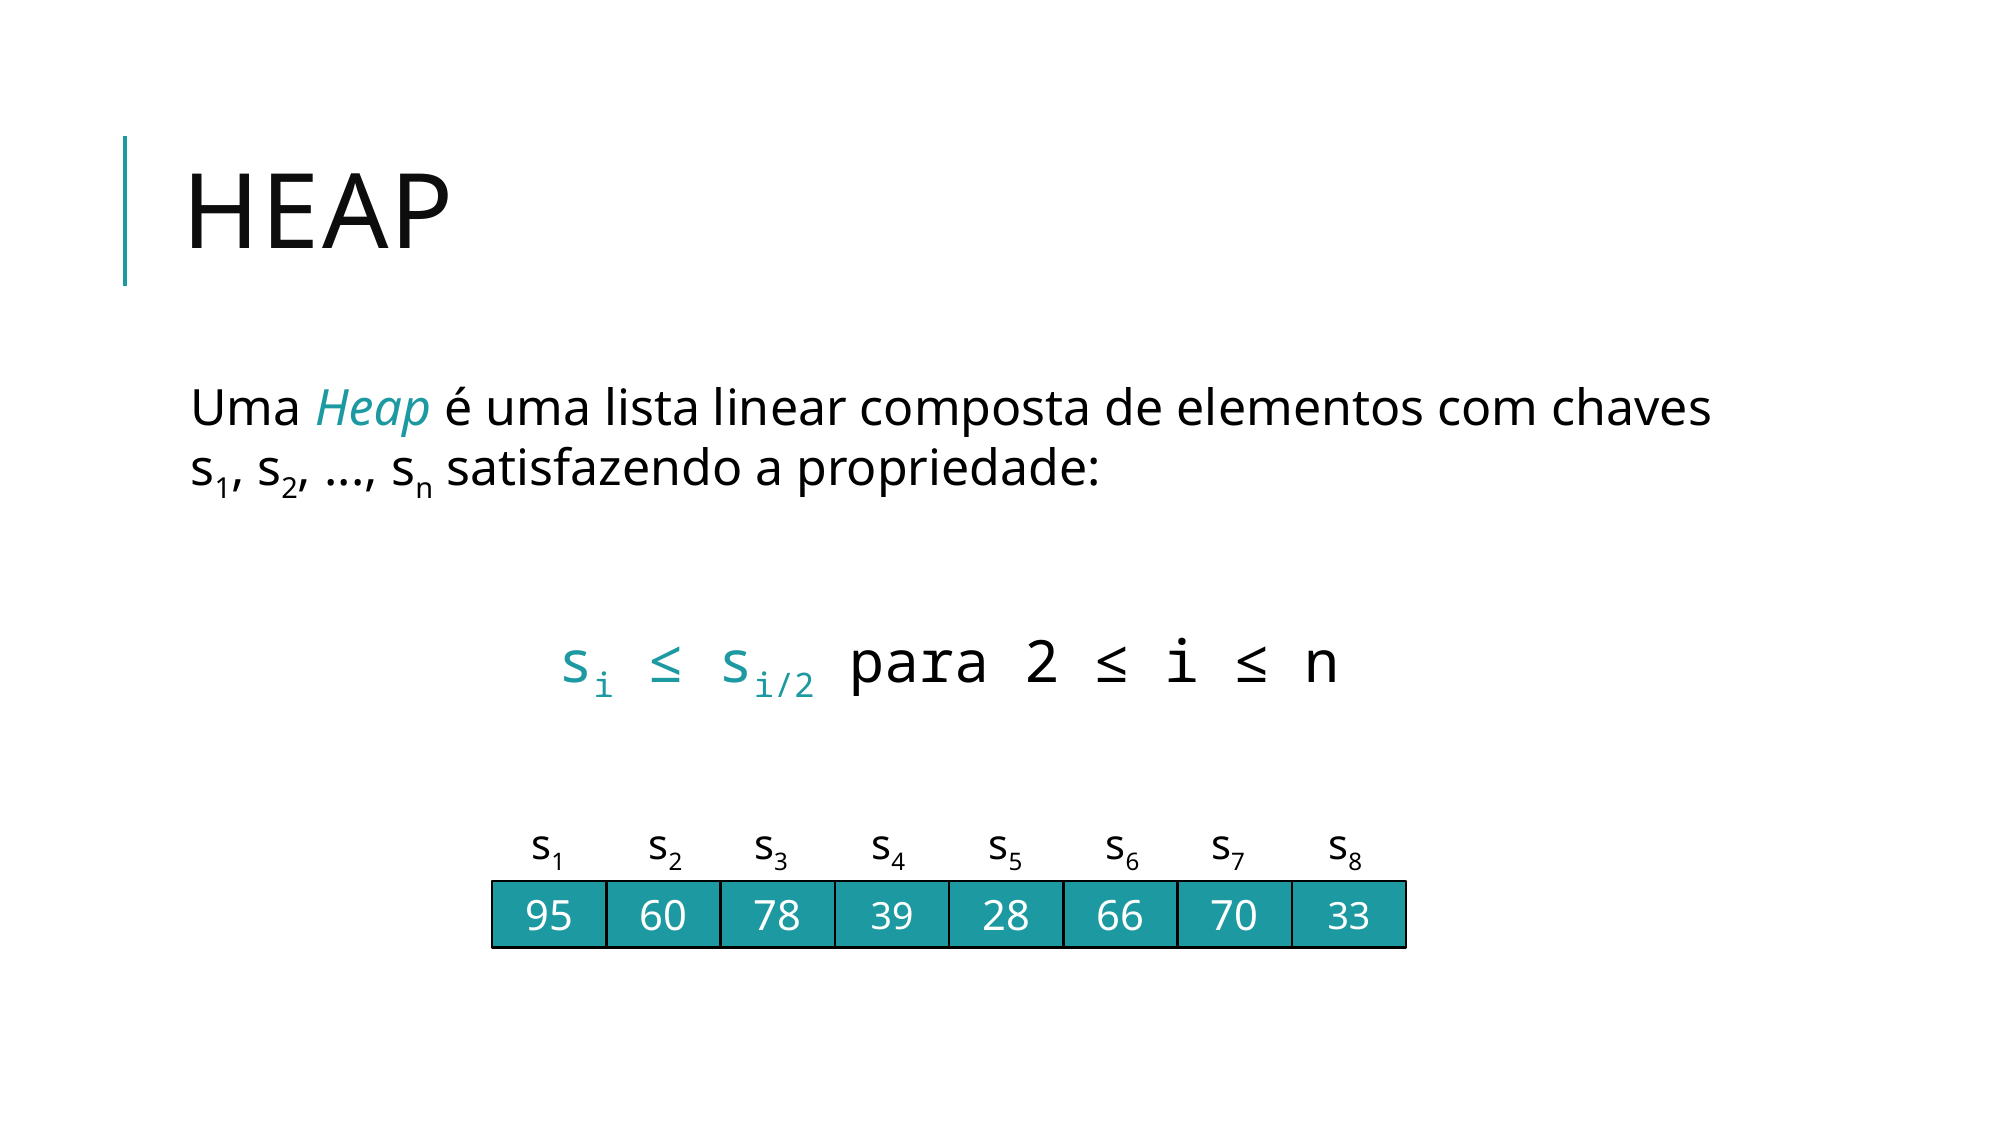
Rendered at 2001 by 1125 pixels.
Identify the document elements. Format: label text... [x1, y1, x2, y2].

list Uma Heap é uma lista linear composta de elementos com chaves s1, s2, ..., sn satisfazendo a propriedade: [168, 375, 1763, 1035]
title Heap [168, 96, 1763, 342]
text_box si ≤ si/2 para 2 ≤ i ≤ n [543, 617, 1355, 712]
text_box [491, 810, 1407, 948]
